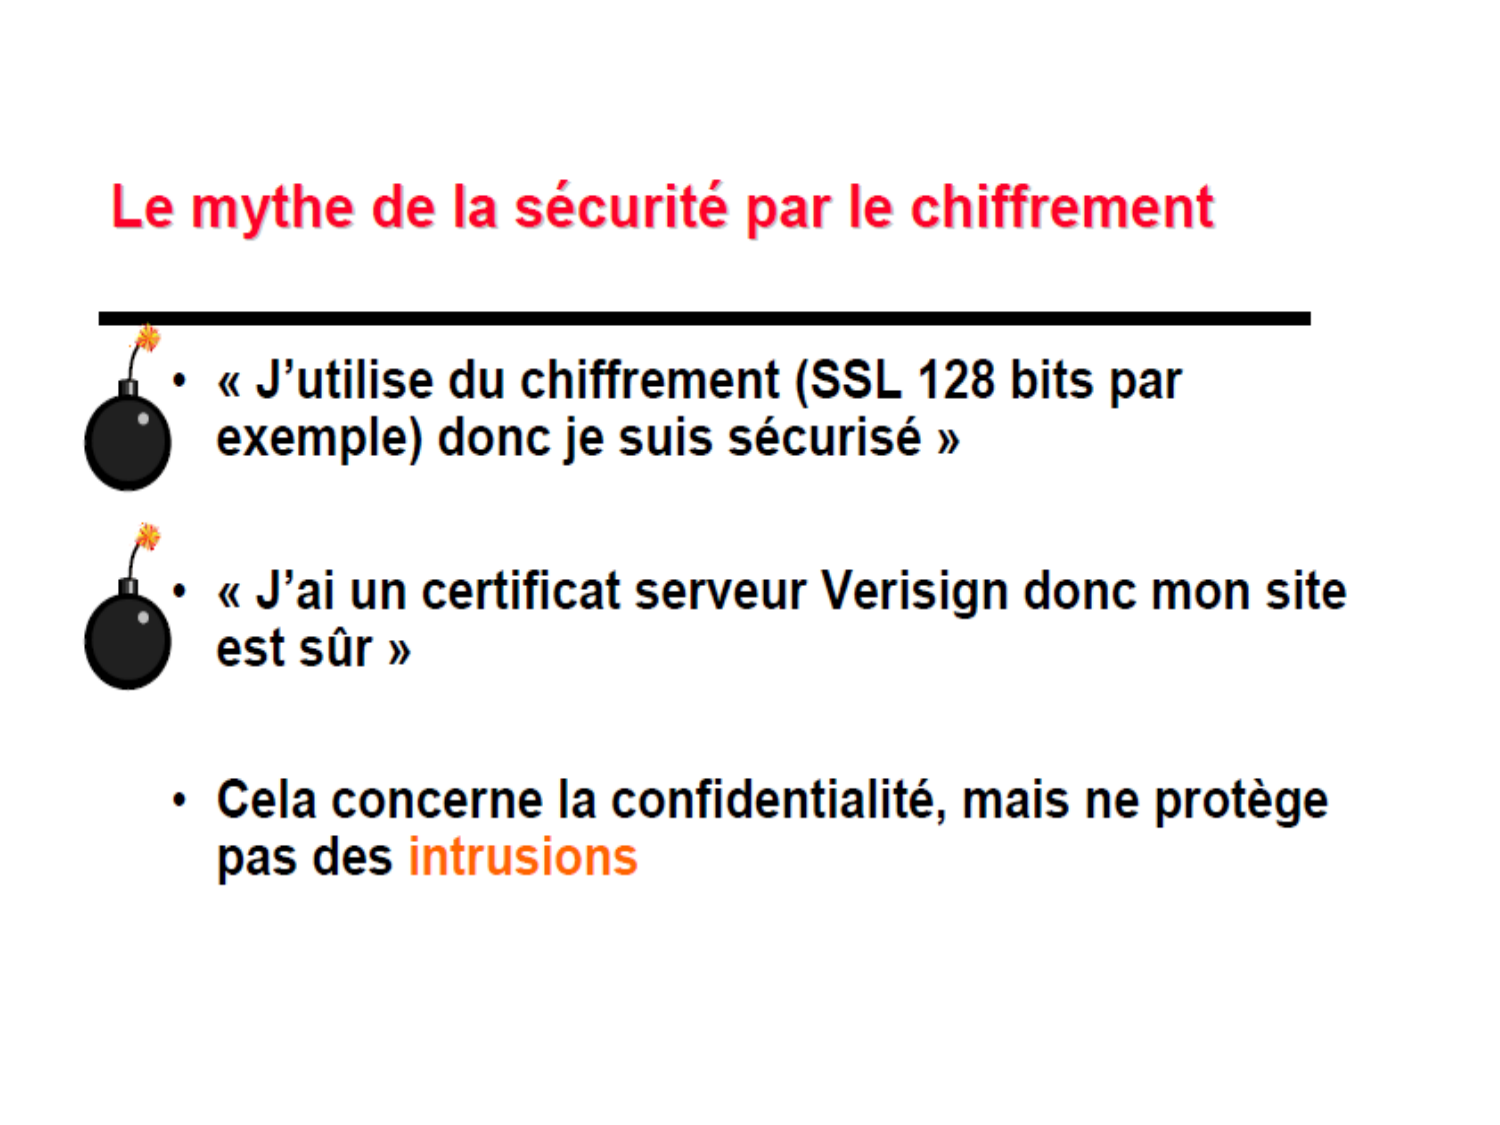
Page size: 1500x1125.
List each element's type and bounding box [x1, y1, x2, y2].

picture [76, 125, 1436, 1036]
